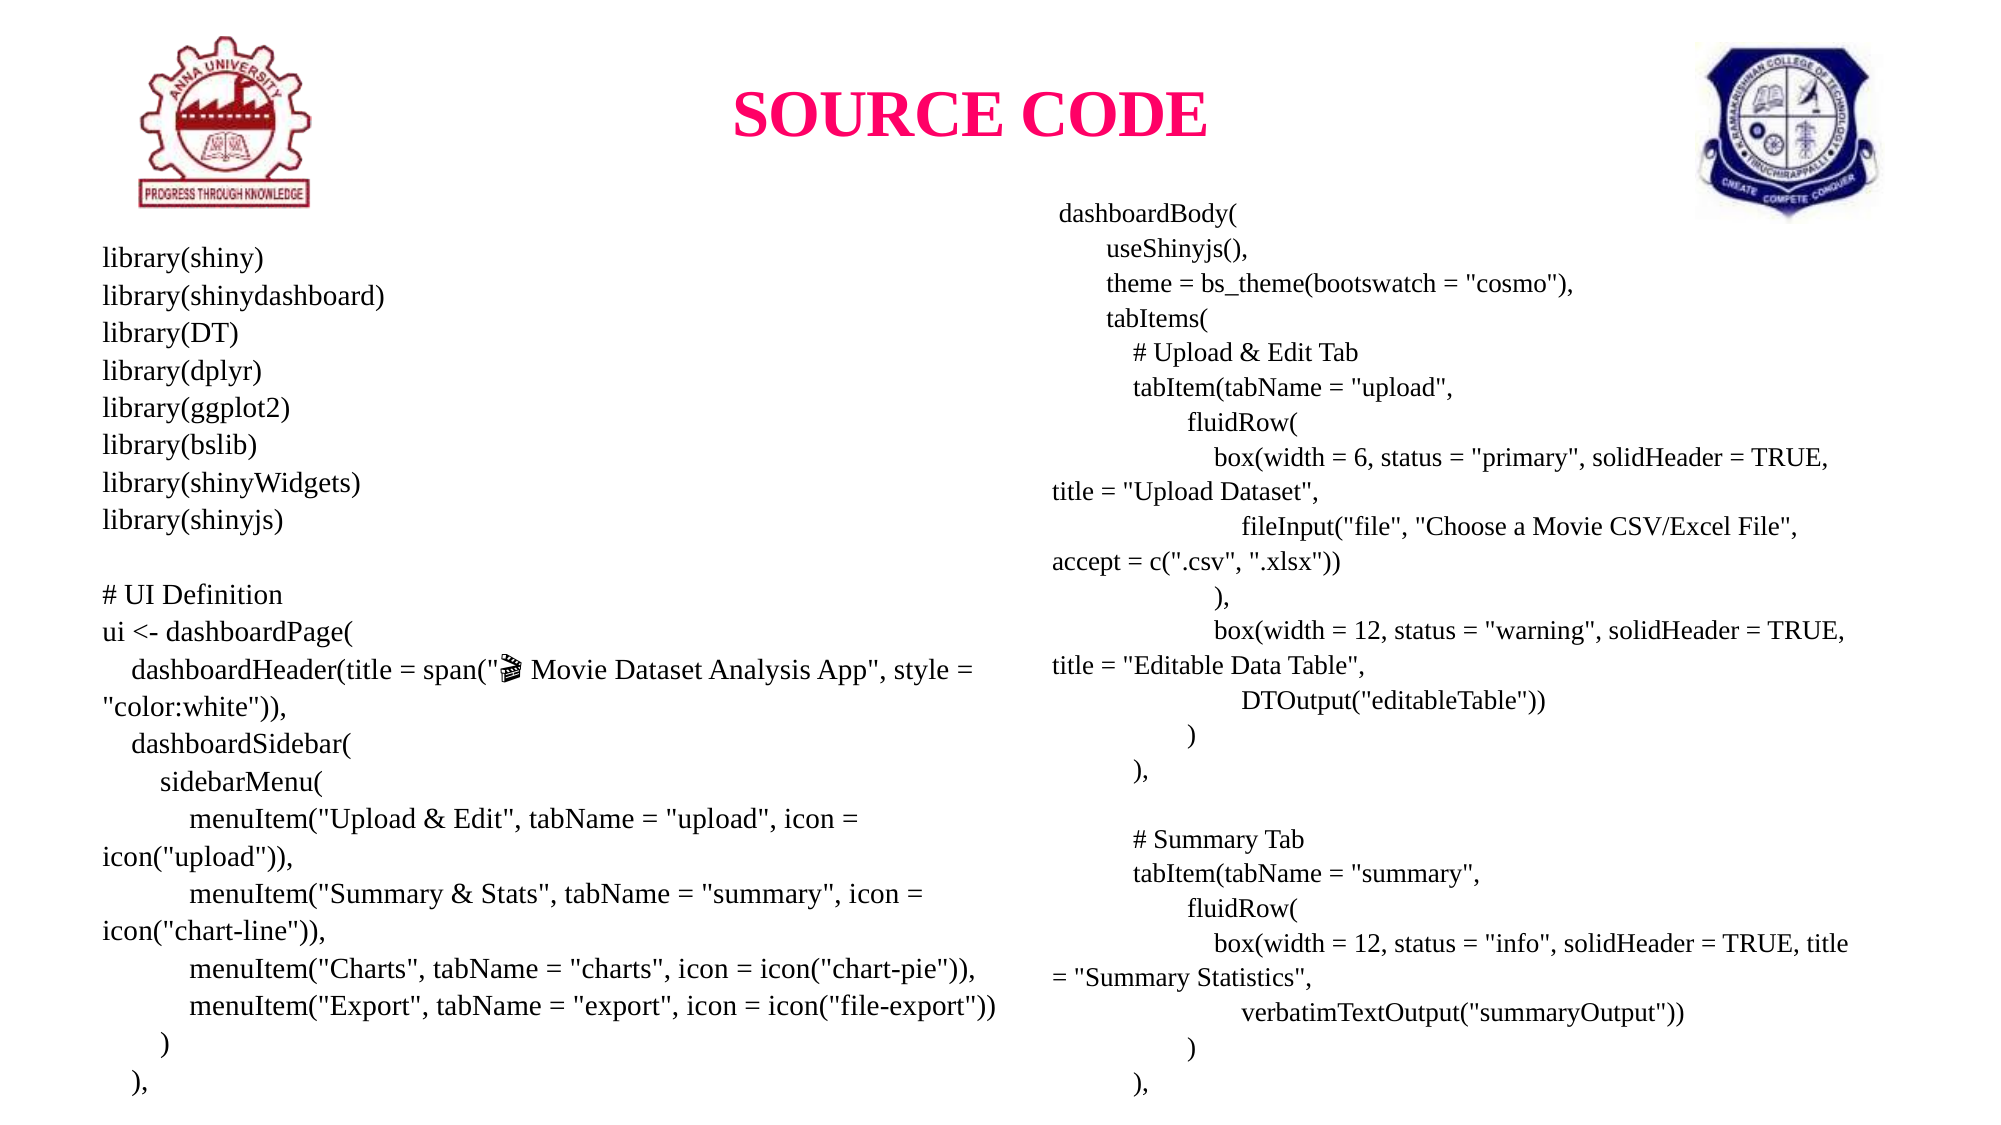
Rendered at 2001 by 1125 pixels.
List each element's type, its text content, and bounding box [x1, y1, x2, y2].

text_box dashboardBody( useShinyjs(), theme = bs_theme(bootswatch = "cosmo"), tabItems( # Upload & Edit Tab tabItem(tabName = "upload", fluidRow( box(width = 6, status = "primary", solidHeader = TRUE, title = "Upload Dataset", fileInput("file", "Choose a Movie CSV/Excel File", accept = c(".csv", ".xlsx")) ), box(width = 12, status = "warning", solidHeader = TRUE, title = "Editable Data Table", DTOutput("editableTable")) ) ), # Summary Tab tabItem(tabName = "summary", fluidRow( box(width = 12, status = "info", solidHeader = TRUE, title = "Summary Statistics", verbatimTextOutput("summaryOutput")) ) ), [1037, 186, 1875, 1104]
title SOURCE CODE [730, 0, 1992, 258]
picture [1695, 42, 1886, 224]
text_box library(shiny) library(shinydashboard) library(DT) library(dplyr) library(ggplot2) library(bslib) library(shinyWidgets) library(shinyjs) # UI Definition ui <- dashboardPage( dashboardHeader(title = span("🎬 Movie Dataset Analysis App", style = "color:white")), dashboardSidebar( sidebarMenu( menuItem("Upload & Edit", tabName = "upload", icon = icon("upload")), menuItem("Summary & Stats", tabName = "summary", icon = icon("chart-line")), menuItem("Charts", tabName = "charts", icon = icon("chart-pie")), menuItem("Export", tabName = "export", icon = icon("file-export")) ) ), [87, 228, 1037, 1104]
picture [137, 36, 312, 209]
